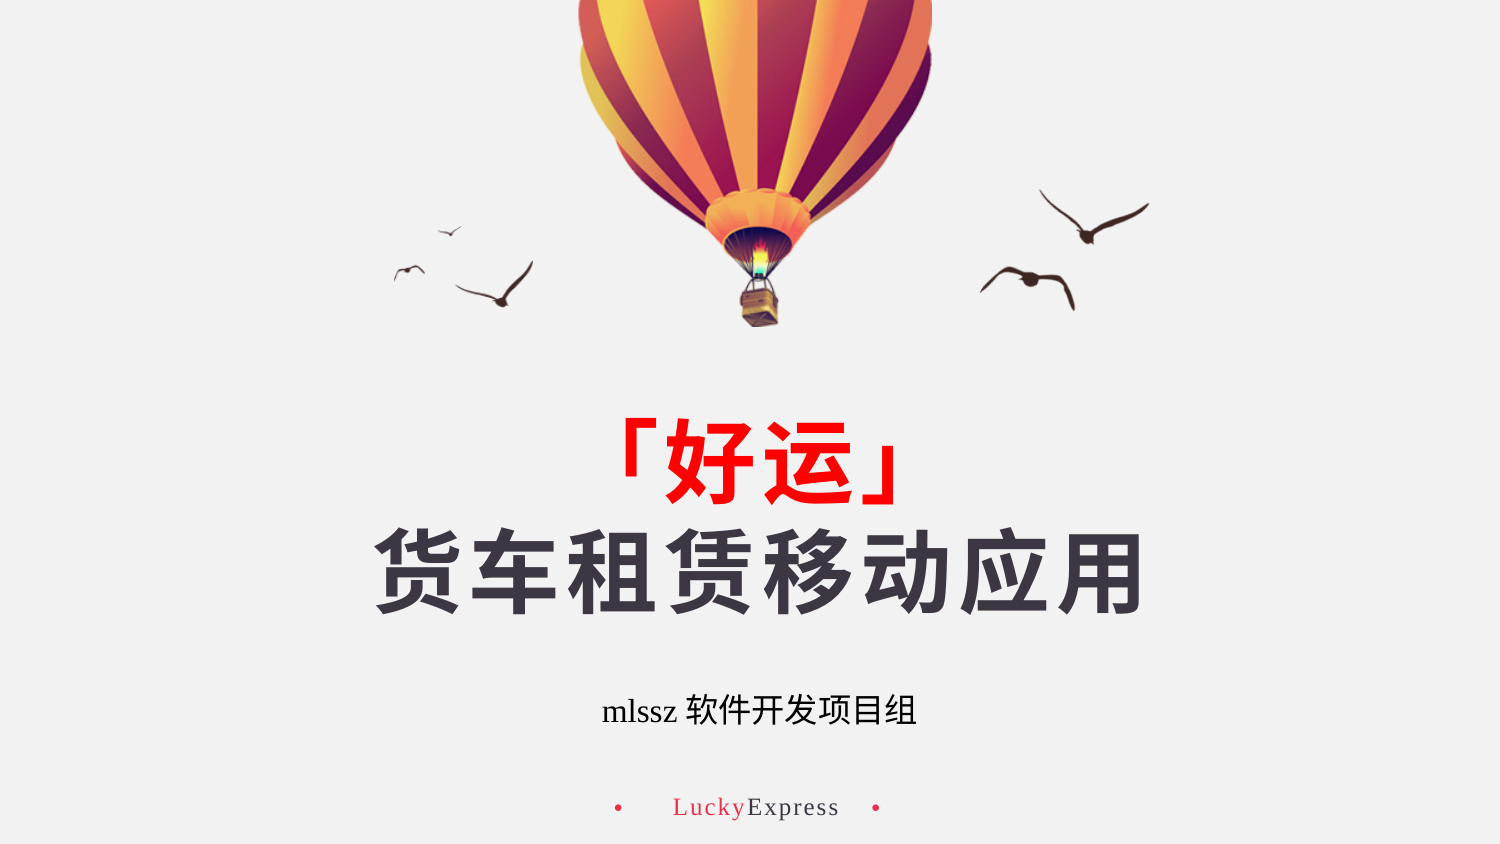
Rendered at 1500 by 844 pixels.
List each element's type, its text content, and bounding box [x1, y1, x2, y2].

picture [976, 155, 1155, 352]
picture [576, 0, 932, 328]
text_box mlssz软件开发项目组 [587, 681, 933, 737]
text_box 「好运」 货车租赁移动应用 [356, 397, 1164, 632]
picture [383, 217, 534, 308]
